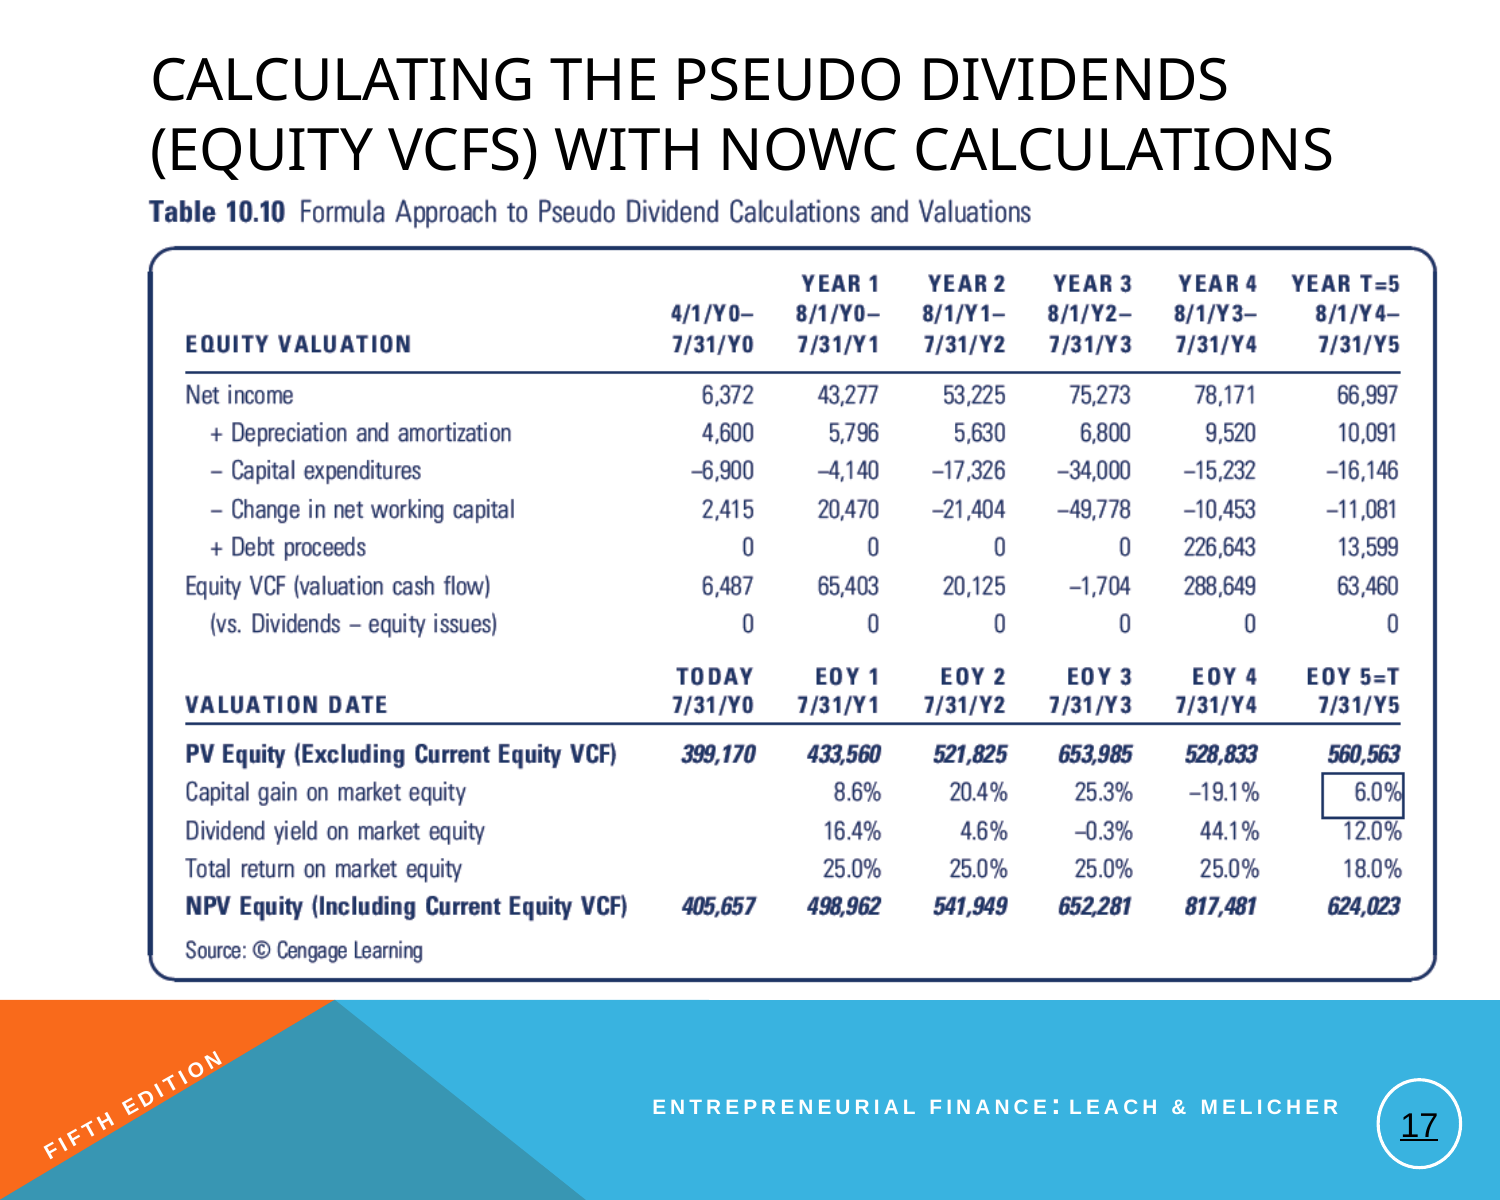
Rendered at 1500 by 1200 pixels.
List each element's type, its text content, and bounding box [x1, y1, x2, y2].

picture [137, 187, 1452, 994]
title Calculating the Pseudo Dividends (Equity VCFs) with NOWC Calculations [135, 64, 1369, 160]
slide_number 17 [1376, 1078, 1463, 1170]
